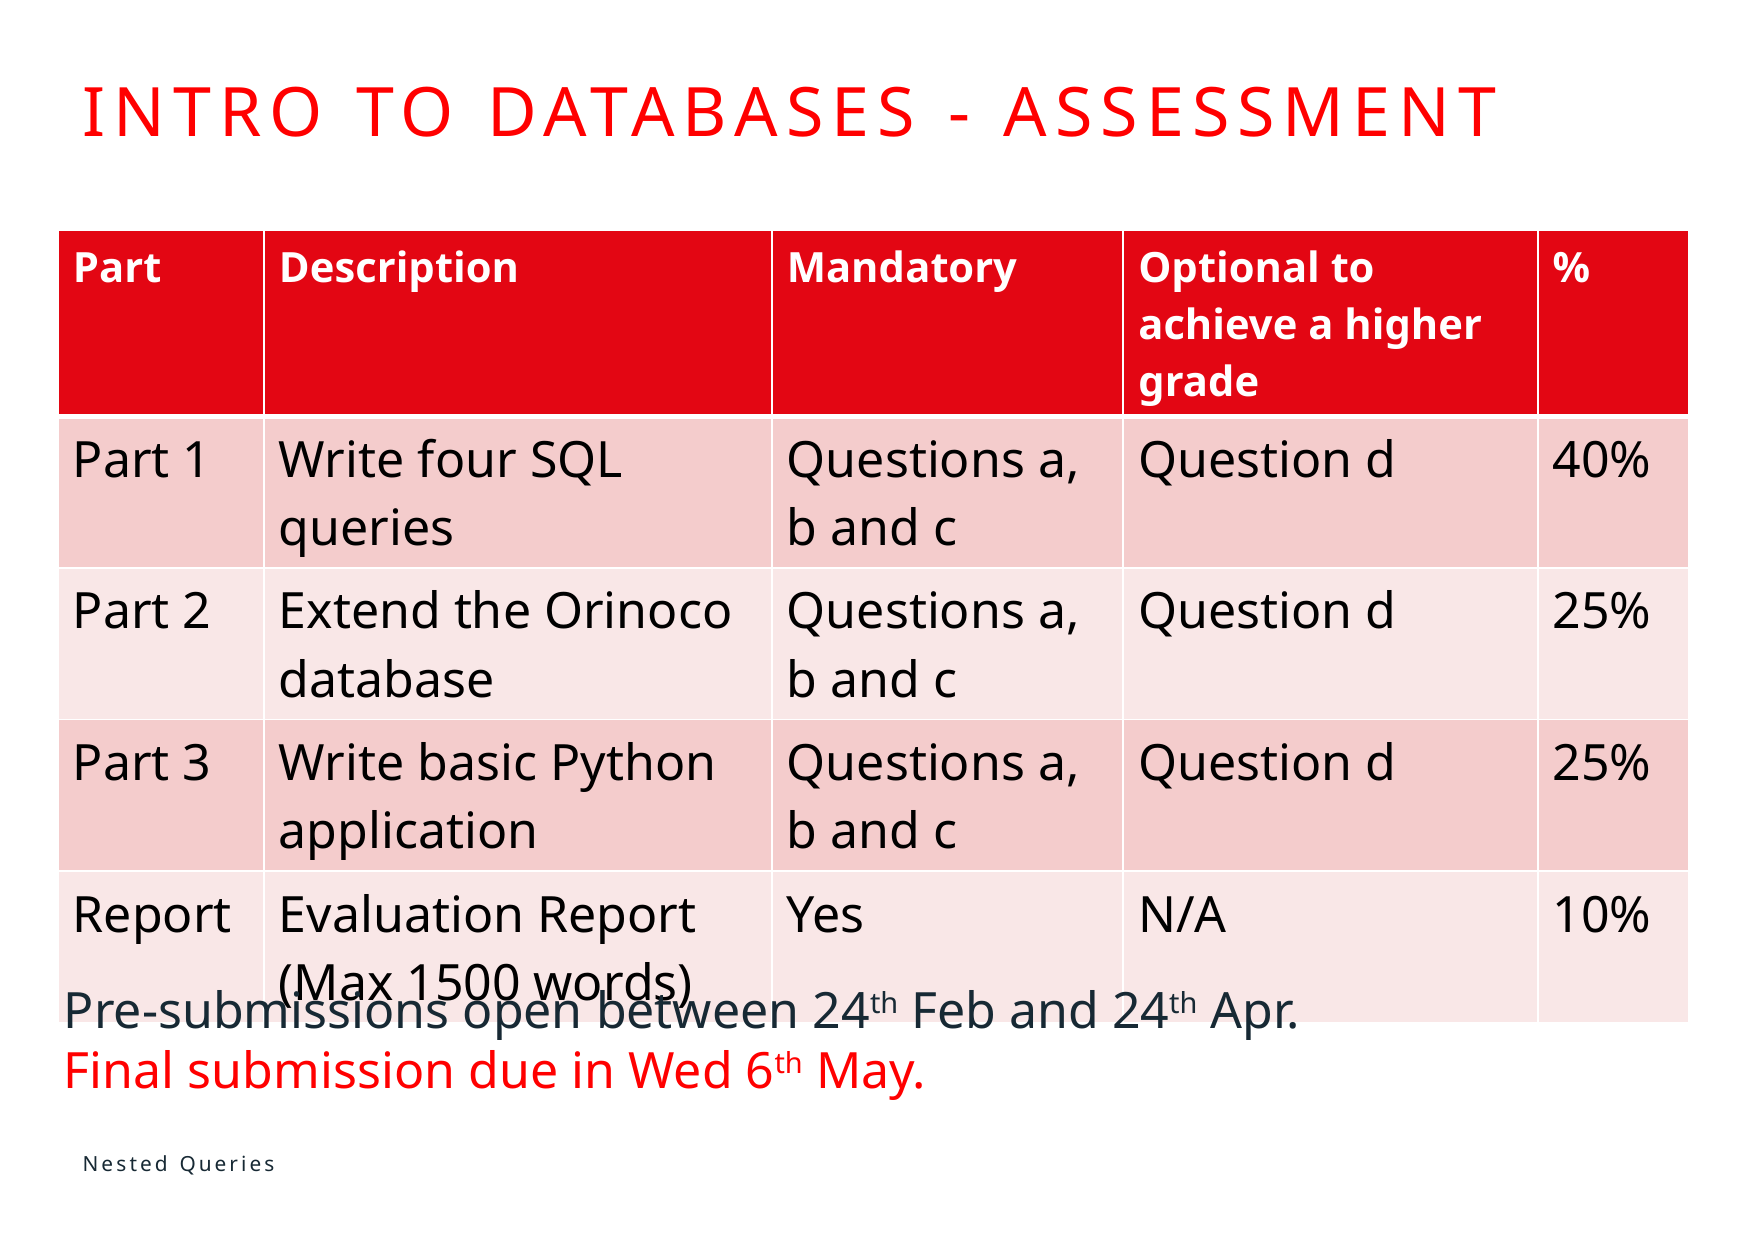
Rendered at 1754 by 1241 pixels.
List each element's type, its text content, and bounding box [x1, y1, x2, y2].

table_header Mandatory [773, 231, 1122, 414]
table_cell Report [59, 872, 263, 1022]
table_cell Yes [773, 872, 1122, 978]
table_cell Part 1 [59, 419, 263, 567]
table_cell Questions a, b and c [773, 720, 1122, 870]
table_cell 40% [1539, 419, 1688, 567]
table_cell Question d [1124, 720, 1537, 870]
footer Nested Queries [82, 1146, 1177, 1180]
table_header Part [59, 231, 263, 414]
table_cell Write basic Python application [265, 720, 771, 870]
table_header Optional to achieve a higher grade [1124, 231, 1537, 414]
table_cell 25% [1539, 569, 1688, 719]
table_header % [1539, 231, 1688, 414]
table_cell Part 2 [59, 569, 263, 719]
table_cell Write four SQL queries [265, 419, 771, 567]
title INTRO TO DATABASES - ASSESSMENT [82, 63, 1690, 157]
table_cell Question d [1124, 419, 1537, 567]
table_cell Extend the Orinoco database [265, 569, 771, 719]
table_cell Questions a, b and c [773, 569, 1122, 719]
table_cell 25% [1539, 720, 1688, 870]
table_cell Questions a, b and c [773, 419, 1122, 567]
table_cell Question d [1124, 569, 1537, 719]
table_cell Evaluation Report (Max 1500 words) [265, 872, 771, 978]
table_cell Part 3 [59, 720, 263, 870]
table_cell N/A [1124, 872, 1537, 1022]
table_header Description [265, 231, 771, 414]
table_cell 10% [1539, 872, 1688, 1022]
text_box Pre-submissions open between 24th Feb and 24th Apr. Final submission due in Wed 6th May. [63, 978, 1300, 1099]
